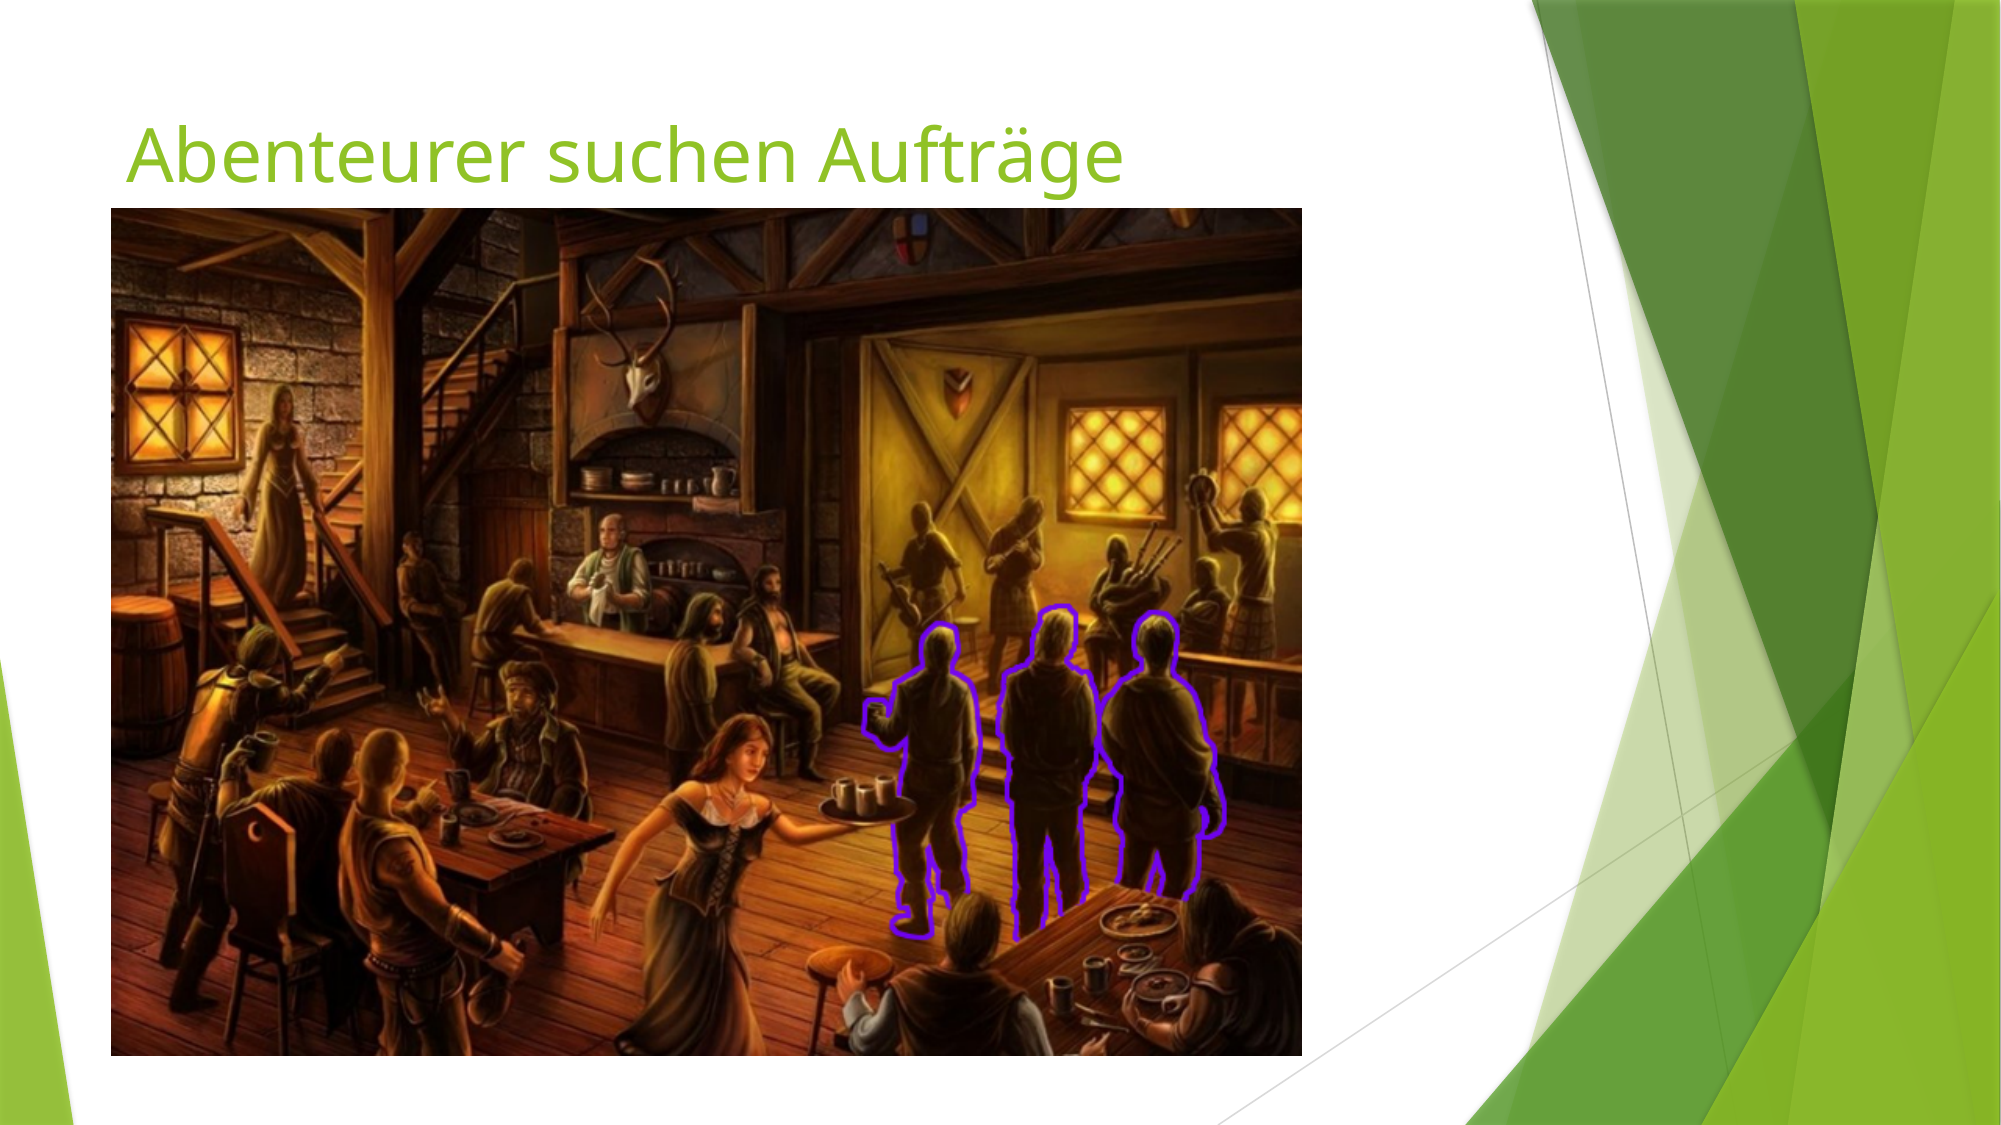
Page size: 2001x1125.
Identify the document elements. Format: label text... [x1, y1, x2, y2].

picture [110, 207, 1303, 1056]
title Abenteurer suchen Aufträge [111, 99, 1522, 317]
